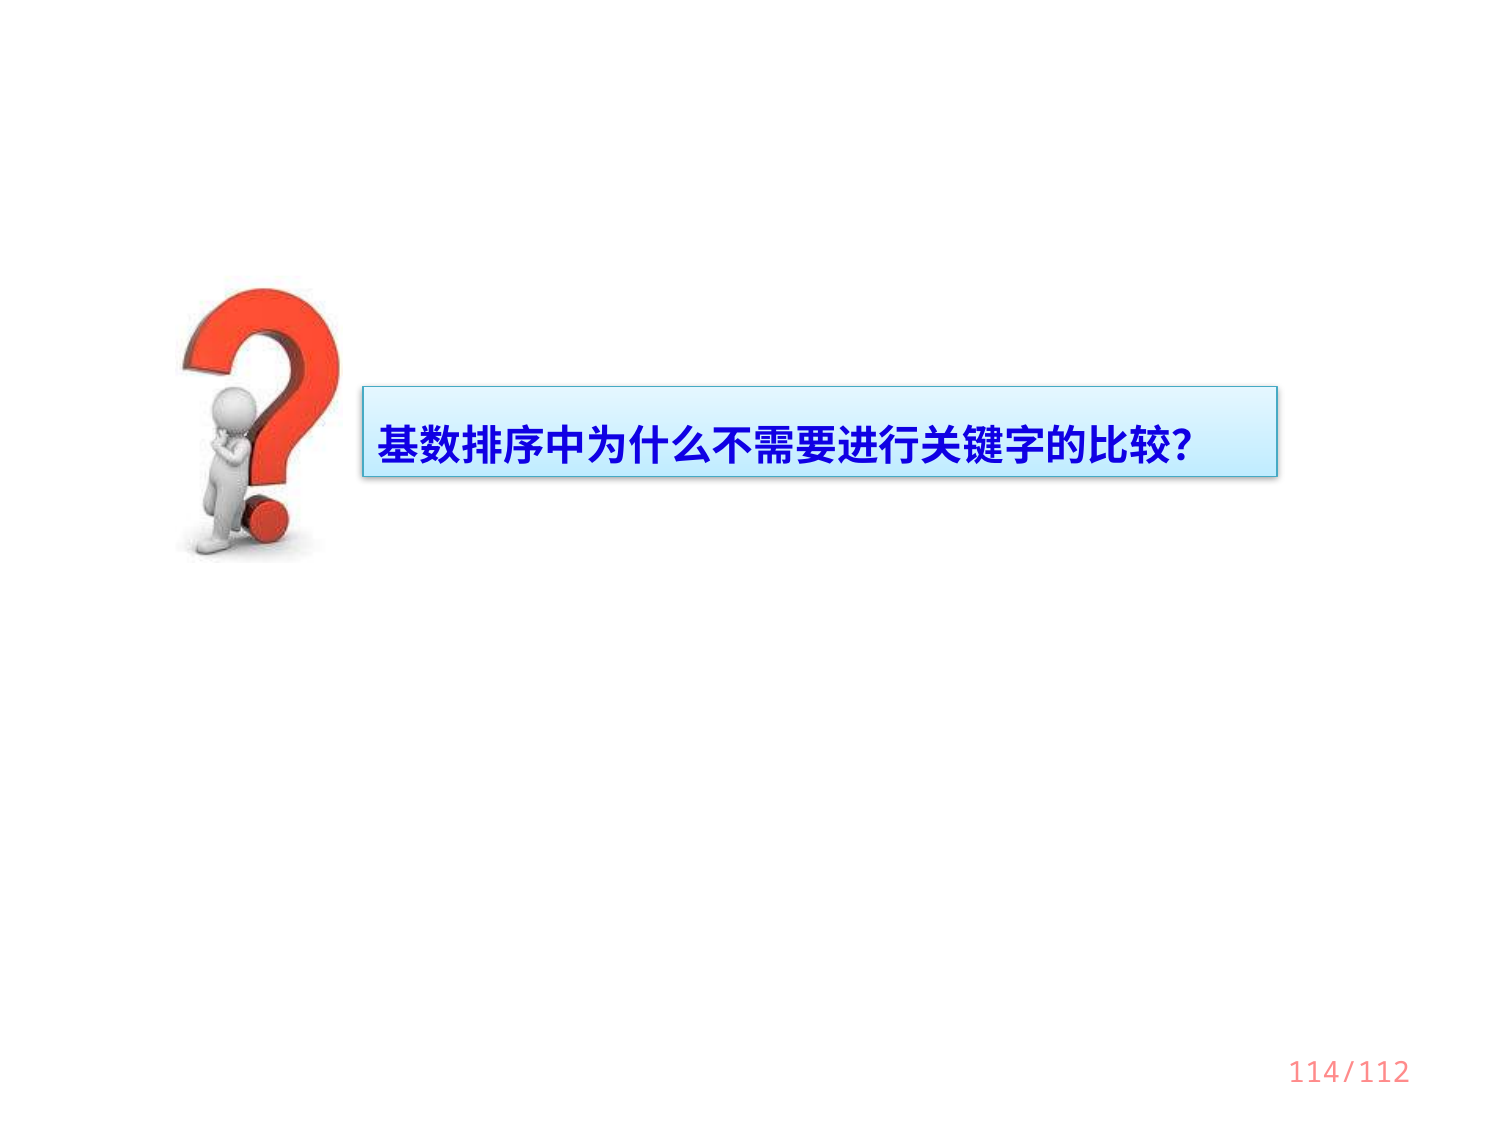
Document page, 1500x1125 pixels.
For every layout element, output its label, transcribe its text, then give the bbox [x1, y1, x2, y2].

slide_number 114/112 [1242, 1042, 1425, 1103]
picture [175, 273, 344, 563]
text_box 基数排序中为什么不需要进行关键字的比较？ [362, 386, 1278, 477]
